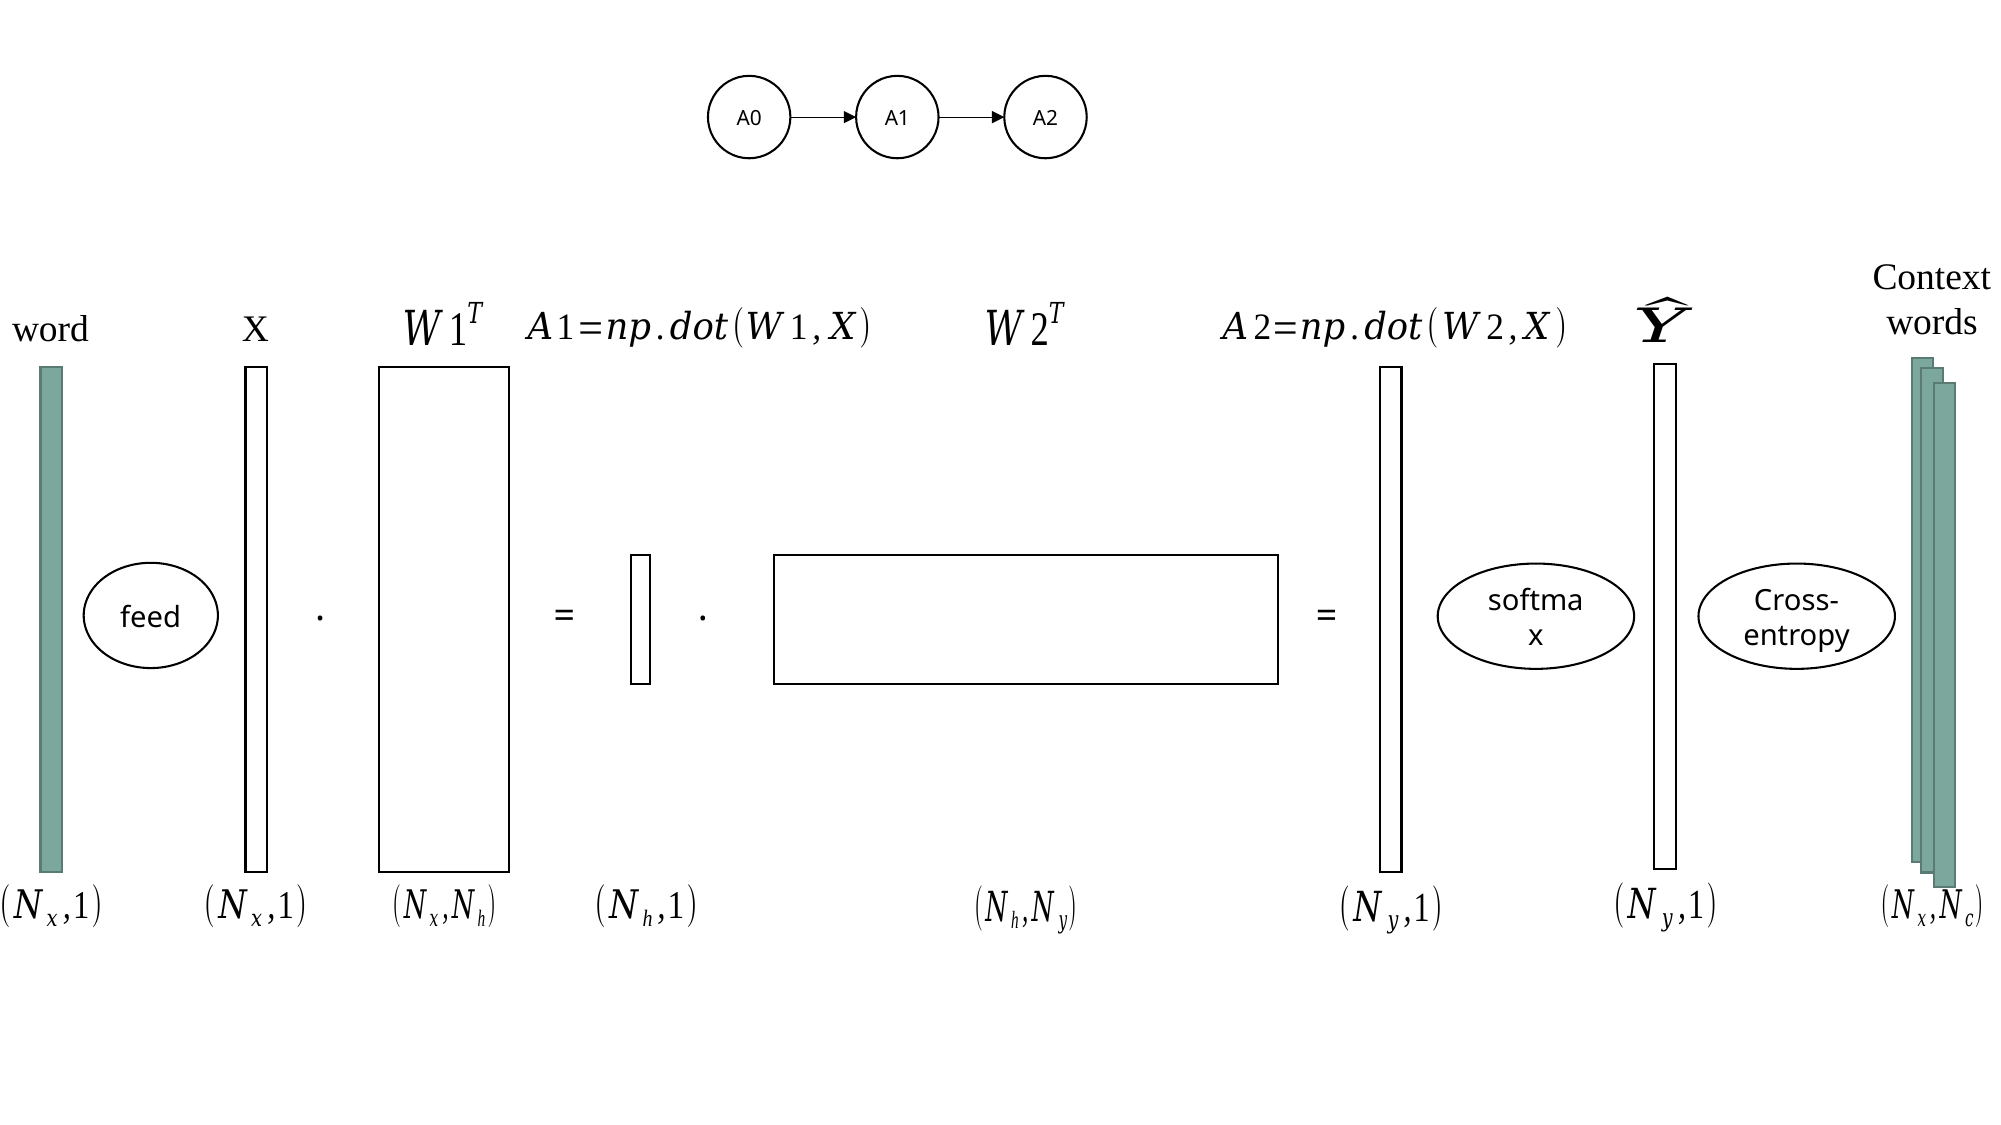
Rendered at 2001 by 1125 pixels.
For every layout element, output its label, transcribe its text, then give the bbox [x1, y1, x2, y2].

text_box A1 [855, 74, 940, 160]
text_box Cross-entropy [1697, 562, 1896, 670]
text_box A2 [1003, 74, 1088, 160]
text_box = [538, 584, 595, 644]
text_box = [1300, 584, 1357, 644]
text_box [1933, 382, 1956, 888]
text_box X [214, 296, 297, 357]
text_box . [683, 575, 740, 636]
text_box [773, 554, 1279, 685]
text_box [244, 366, 268, 873]
text_box A0 [706, 74, 792, 160]
text_box feed [82, 561, 219, 670]
text_box [1379, 366, 1403, 873]
text_box [1911, 357, 1934, 863]
text_box [39, 366, 63, 873]
text_box [1653, 363, 1677, 870]
text_box Context words [1811, 244, 2000, 349]
text_box softmax [1436, 562, 1636, 670]
text_box [630, 554, 651, 685]
text_box . [300, 575, 357, 636]
text_box [1920, 367, 1944, 874]
text_box word [0, 296, 119, 357]
text_box [378, 366, 510, 873]
